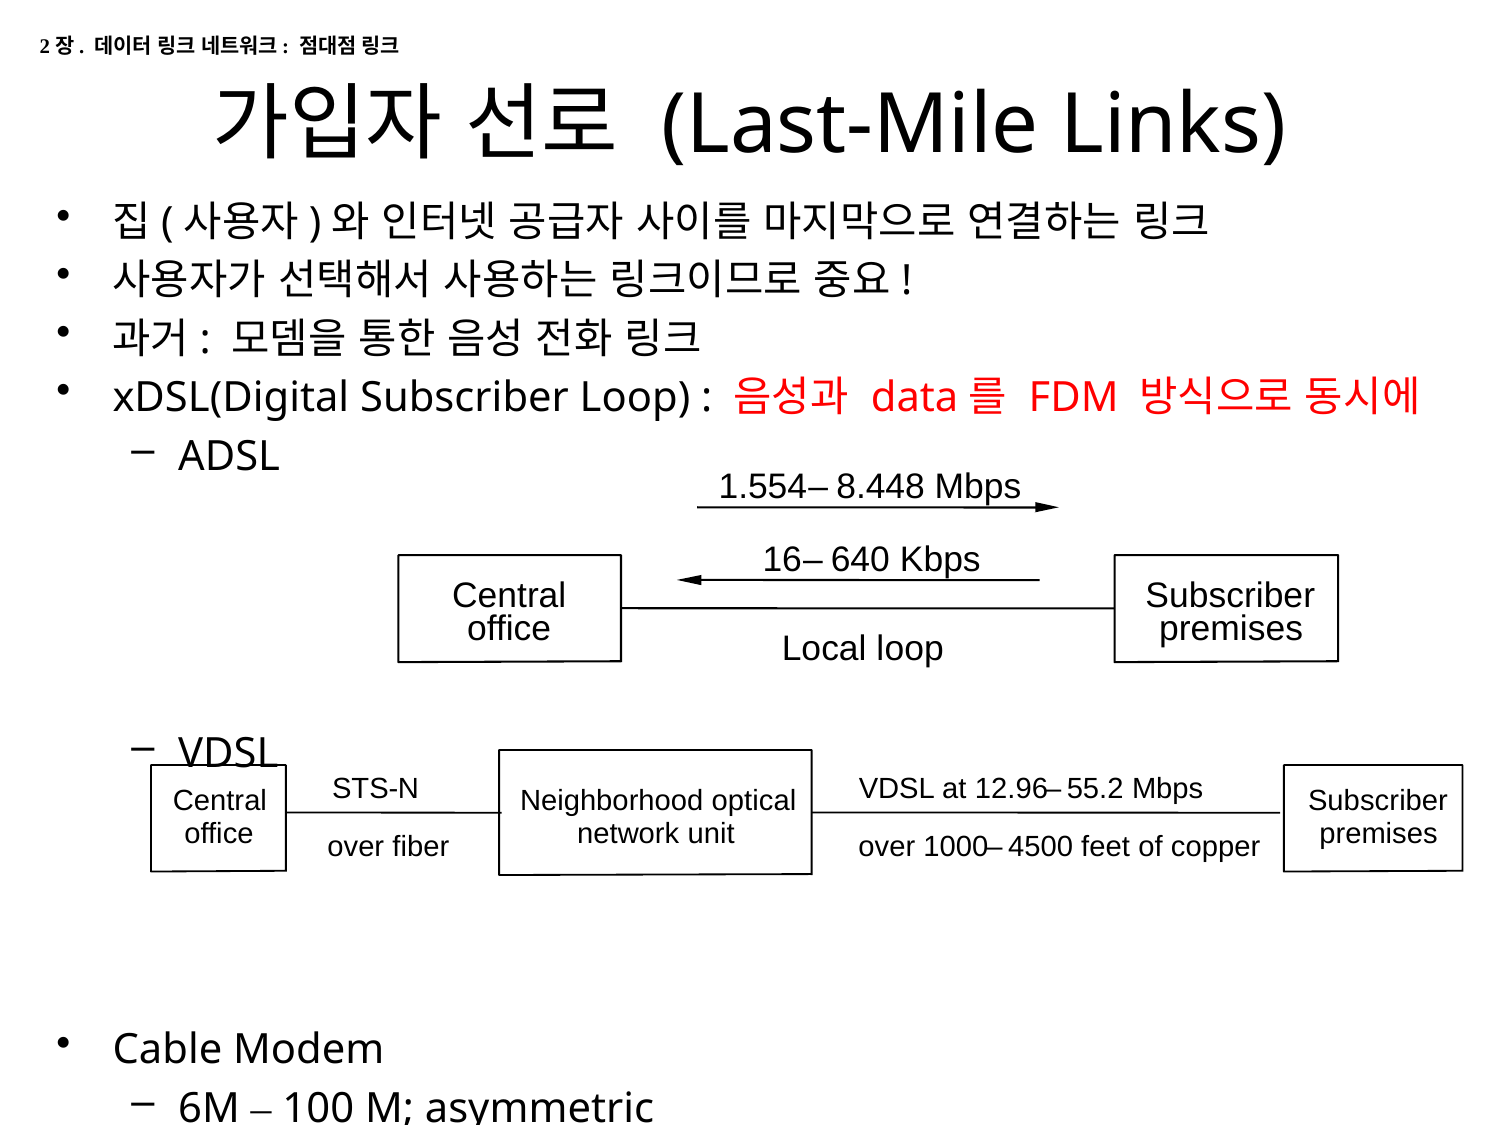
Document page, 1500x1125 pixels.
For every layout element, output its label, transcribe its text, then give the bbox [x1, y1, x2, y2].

list 집(사용자)와 인터넷 공급자 사이를 마지막으로 연결하는 링크 사용자가 선택해서 사용하는 링크이므로 중요! 과거: 모뎀을 통한 음성 전화 링크 xDSL(Digital Subscriber Loop) : 음성과 data를 FDM 방식으로 동시에 ADSL VDSL Cable Modem 6M – 100 M; asymmetric shared bandwidth [41, 187, 1463, 1076]
text_box 2장. 데이터 링크 네트워크: 점대점 링크 [24, 24, 688, 65]
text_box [150, 749, 1463, 876]
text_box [398, 462, 1339, 669]
title 가입자 선로 (Last-Mile Links) [112, 62, 1388, 176]
